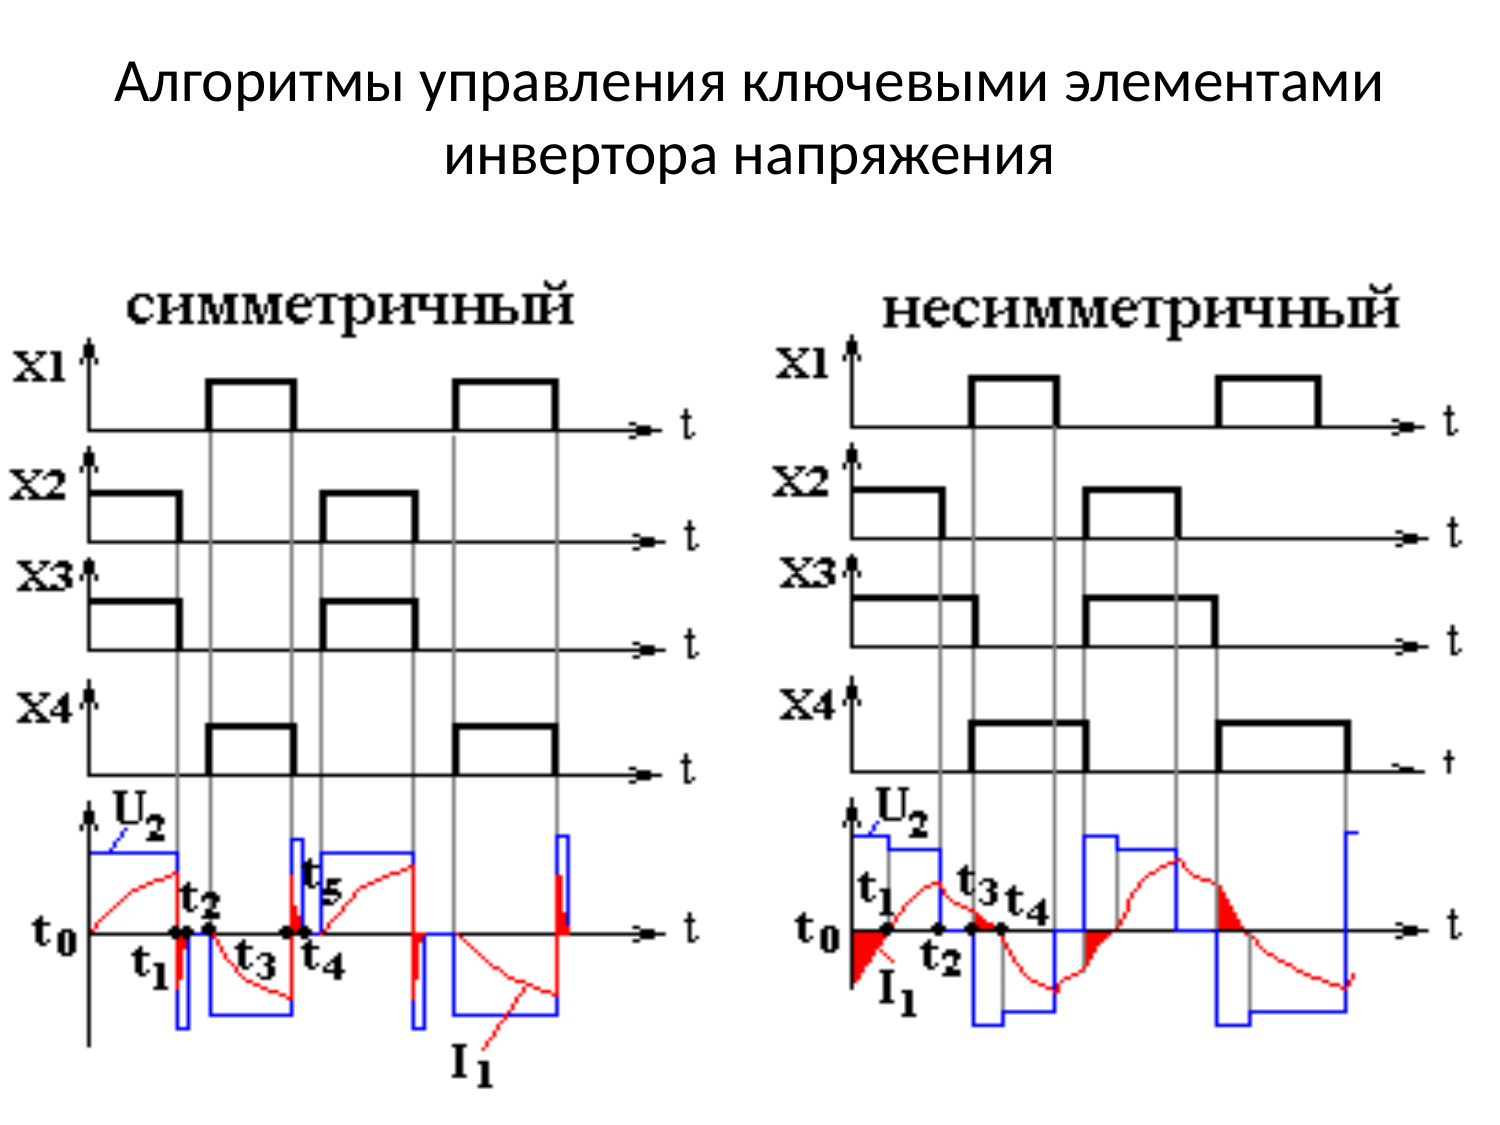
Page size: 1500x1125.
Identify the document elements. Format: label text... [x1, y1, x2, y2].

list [0, 278, 1500, 1107]
title Алгоритмы управления ключевыми элементами инвертора напряжения [75, 30, 1425, 197]
